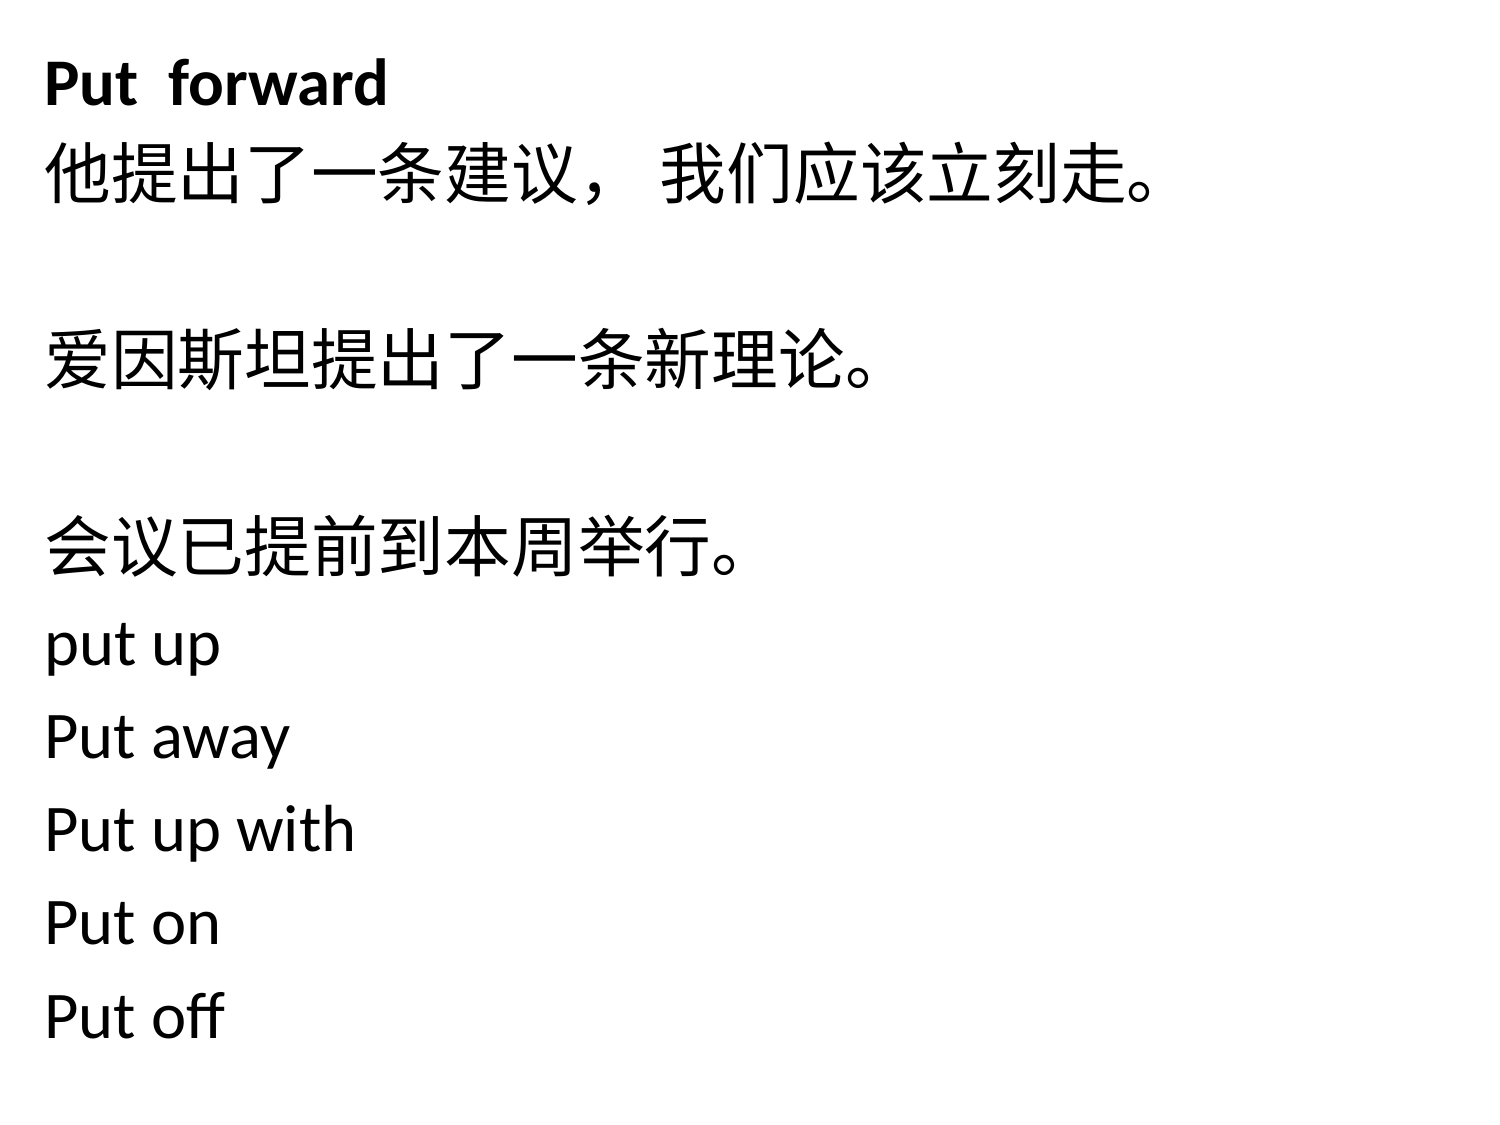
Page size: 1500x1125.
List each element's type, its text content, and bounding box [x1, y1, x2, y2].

list Put forward 他提出了一条建议， 我们应该立刻走。 爱因斯坦提出了一条新理论。 会议已提前到本周举行。 put up Put away Put up with Put on Put off [29, 30, 1483, 1106]
